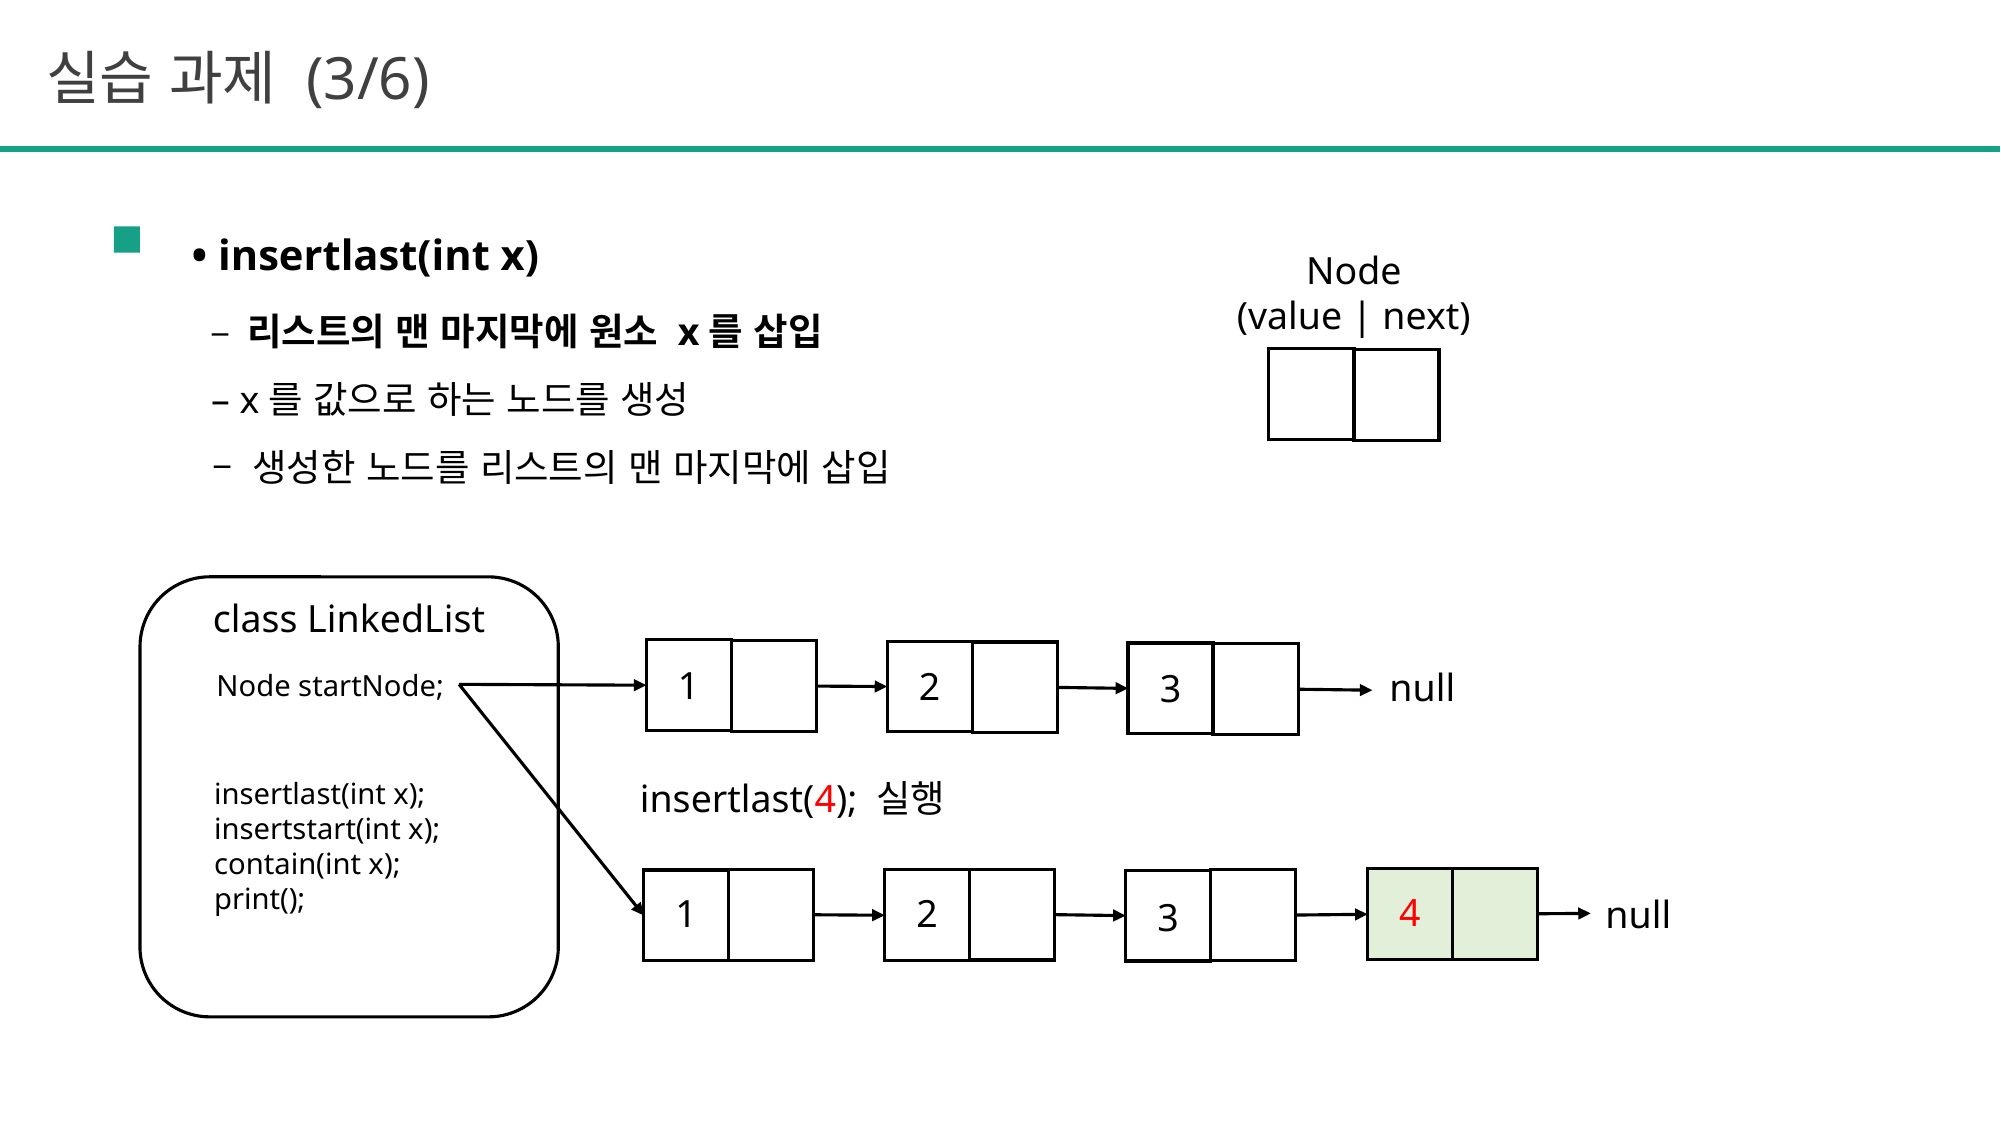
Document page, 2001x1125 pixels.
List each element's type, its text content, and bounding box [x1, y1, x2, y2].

text_box class LinkedList [198, 587, 501, 648]
text_box • insertlast(int x) – 리스트의 맨 마지막에 원소 x를 삽입 – x를 값으로 하는 노드를 생성 – 생성한 노드를 리스트의 맨 마지막에 삽입 [176, 196, 1646, 497]
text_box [1125, 869, 1296, 961]
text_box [646, 639, 817, 732]
text_box 실습 과제 (3/6) [31, 33, 1554, 119]
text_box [1367, 868, 1538, 960]
text_box null [1374, 657, 1471, 717]
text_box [1268, 348, 1439, 441]
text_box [1127, 642, 1299, 735]
text_box insertlast(int x); insertstart(int x); contain(int x); print(); [199, 767, 456, 923]
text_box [884, 869, 1055, 961]
text_box Node (value | next) [1222, 239, 1486, 345]
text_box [457, 684, 644, 916]
text_box [138, 575, 560, 1018]
text_box insertlast(4); 실행 [644, 767, 960, 828]
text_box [887, 641, 1058, 733]
text_box null [1590, 883, 1687, 944]
text_box Node startNode; [201, 659, 460, 710]
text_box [643, 869, 814, 961]
text_box [113, 225, 141, 254]
